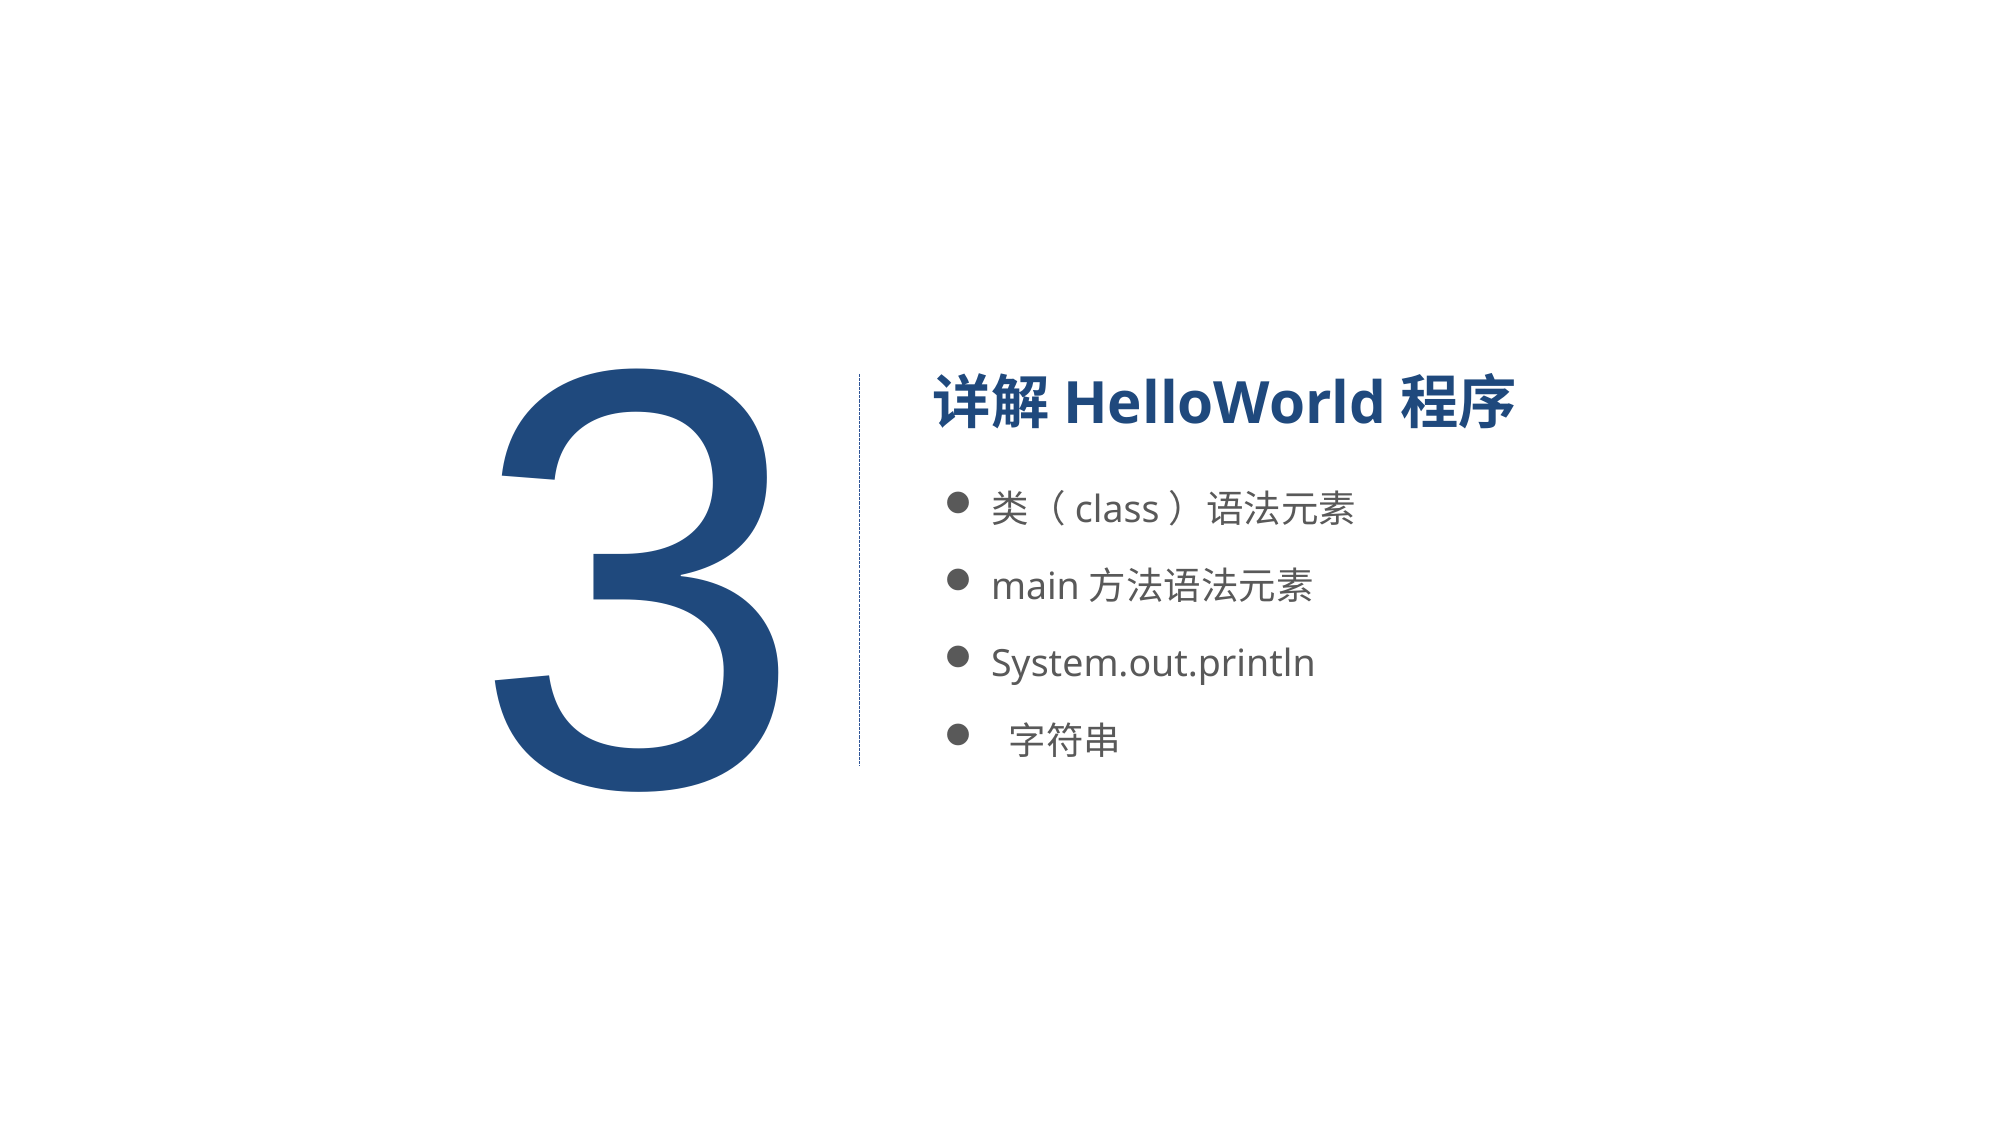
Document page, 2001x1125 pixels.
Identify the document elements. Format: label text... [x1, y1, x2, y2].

text_box 3 [400, 352, 790, 742]
text_box 字符串 [929, 709, 1579, 770]
text_box 详解HelloWorld程序 [898, 348, 1629, 452]
text_box 类（class）语法元素 [929, 477, 1579, 537]
text_box main方法语法元素 [929, 554, 1579, 615]
text_box System.out.println [929, 631, 1579, 692]
